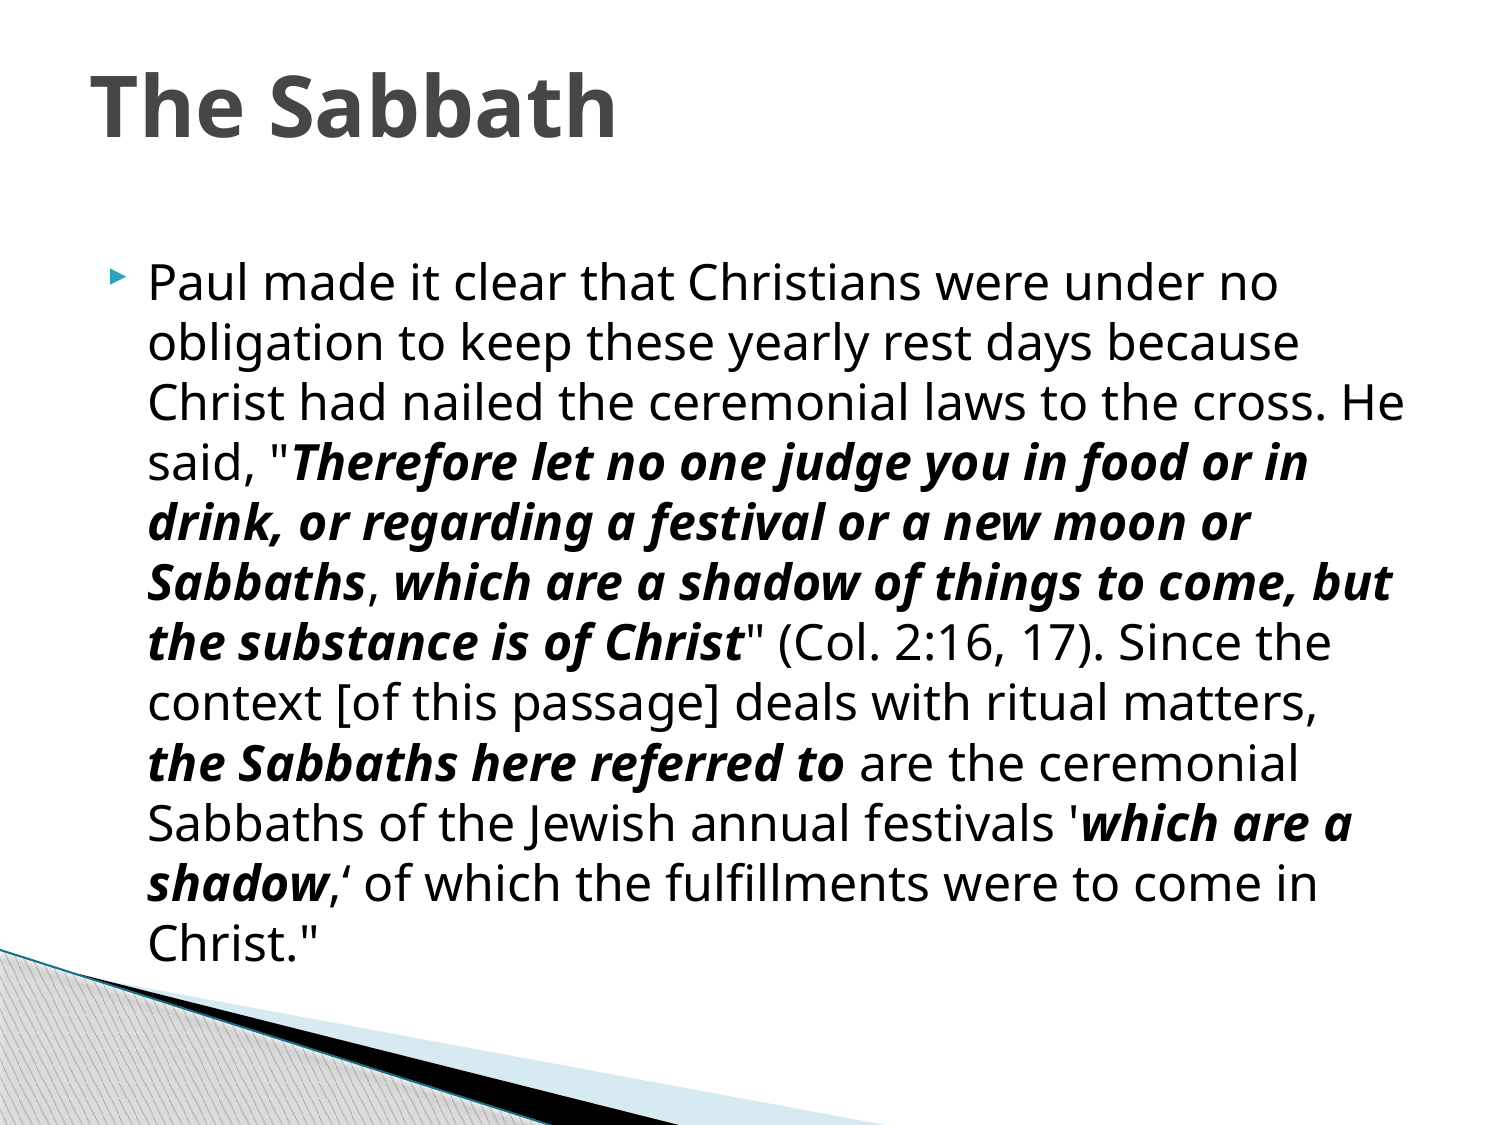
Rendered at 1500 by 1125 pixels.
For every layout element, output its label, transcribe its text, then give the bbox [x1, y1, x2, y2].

title The Sabbath [75, 45, 1425, 163]
list Paul made it clear that Christians were under no obligation to keep these yearly rest days because Christ had nailed the ceremonial laws to the cross. He said, "Therefore let no one judge you in food or in drink, or regarding a festival or a new moon or Sabbaths, which are a shadow of things to come, but the substance is of Christ" (Col. 2:16, 17). Since the context [of this passage] deals with ritual matters, the Sabbaths here referred to are the ceremonial Sabbaths of the Jewish annual festivals 'which are a shadow,‘ of which the fulfillments were to come in Christ." [75, 243, 1425, 986]
